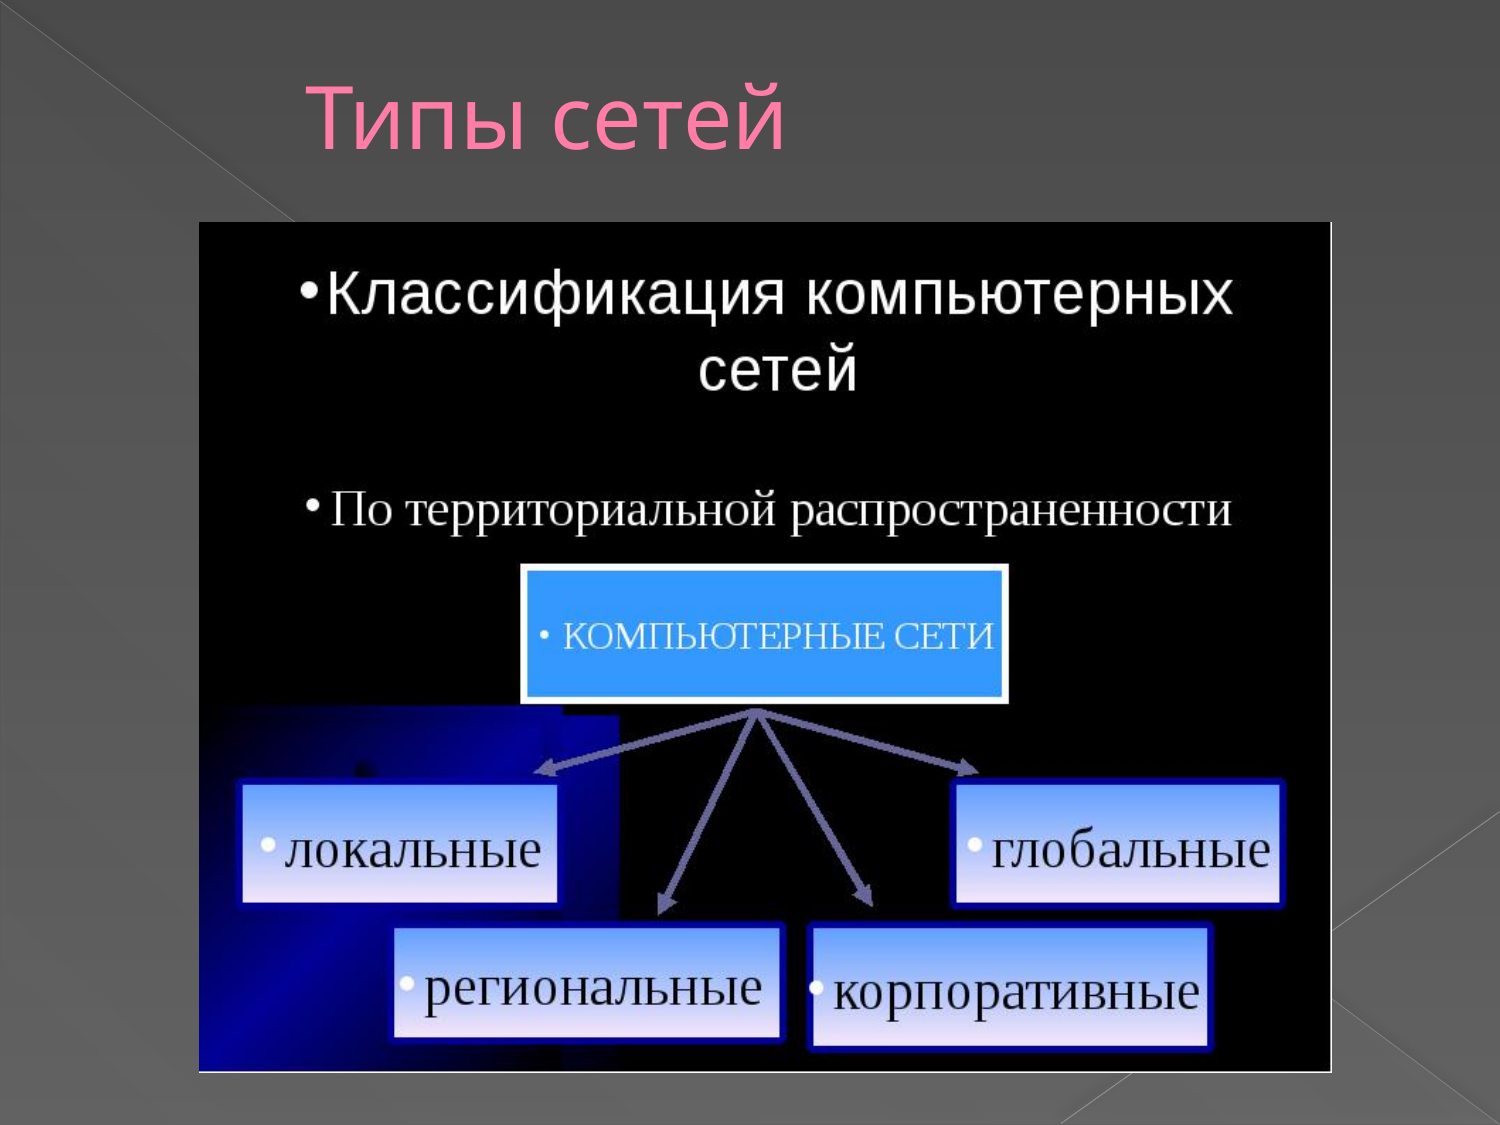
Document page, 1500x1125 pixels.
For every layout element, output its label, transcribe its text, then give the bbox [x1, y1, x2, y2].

title Типы сетей [210, 0, 1500, 230]
picture [198, 222, 1333, 1073]
